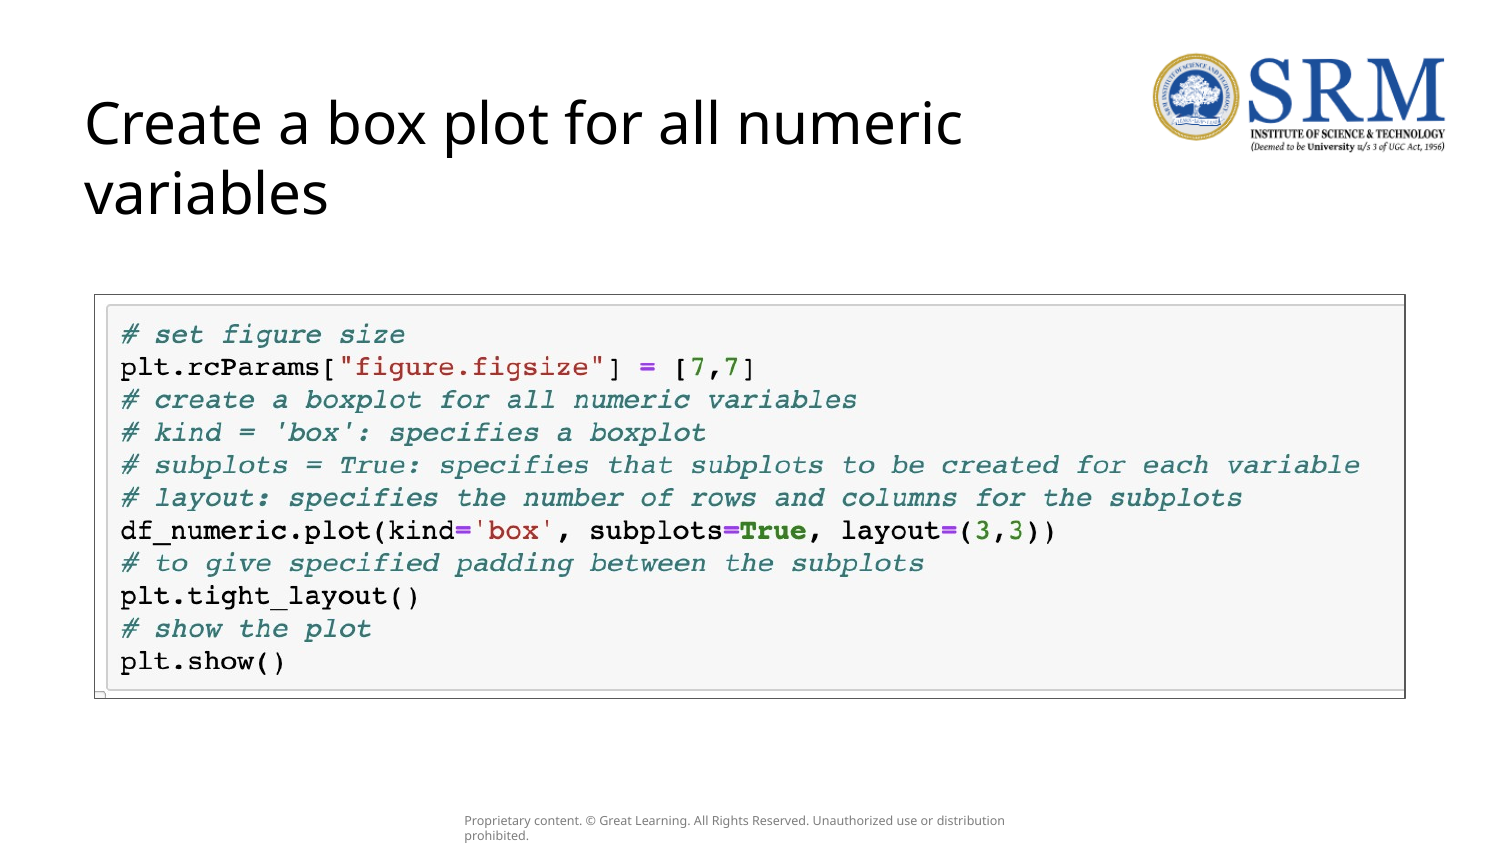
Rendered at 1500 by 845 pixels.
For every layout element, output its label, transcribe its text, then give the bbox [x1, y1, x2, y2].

footer Proprietary content. © Great Learning. All Rights Reserved. Unauthorized use or distribution prohibited. [462, 812, 1039, 845]
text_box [94, 294, 1406, 699]
picture [1132, 38, 1466, 168]
title Create a box plot for all numeric variables [82, 84, 1164, 228]
